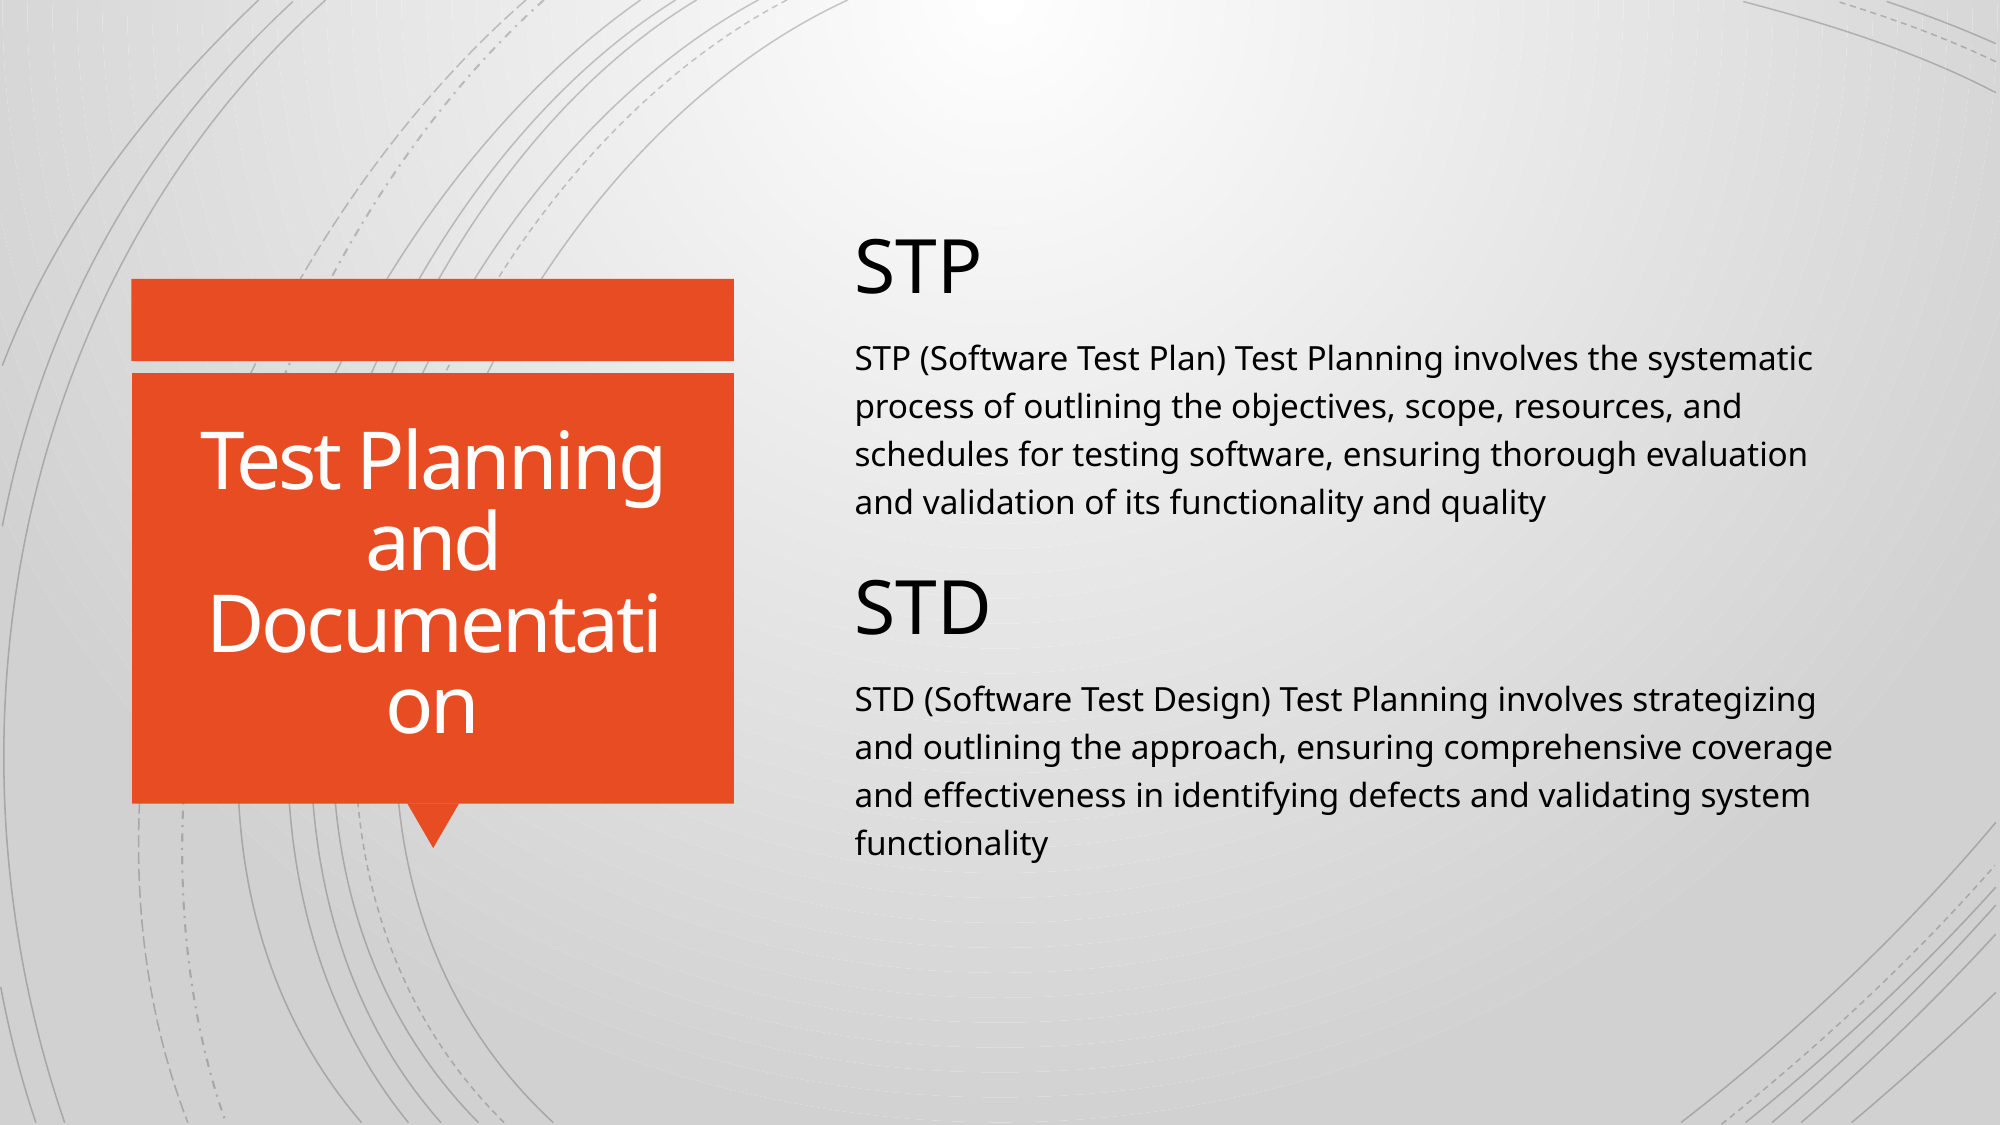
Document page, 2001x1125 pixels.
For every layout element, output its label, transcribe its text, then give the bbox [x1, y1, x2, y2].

list STP STP (Software Test Plan) Test Planning involves the systematic process of outlining the objectives, scope, resources, and schedules for testing software, ensuring thorough evaluation and validation of its functionality and quality STD STD (Software Test Design) Test Planning involves strategizing and outlining the approach, ensuring comprehensive coverage and effectiveness in identifying defects and validating system functionality [839, 69, 1871, 993]
title Test Planning and Documentation [145, 385, 720, 789]
